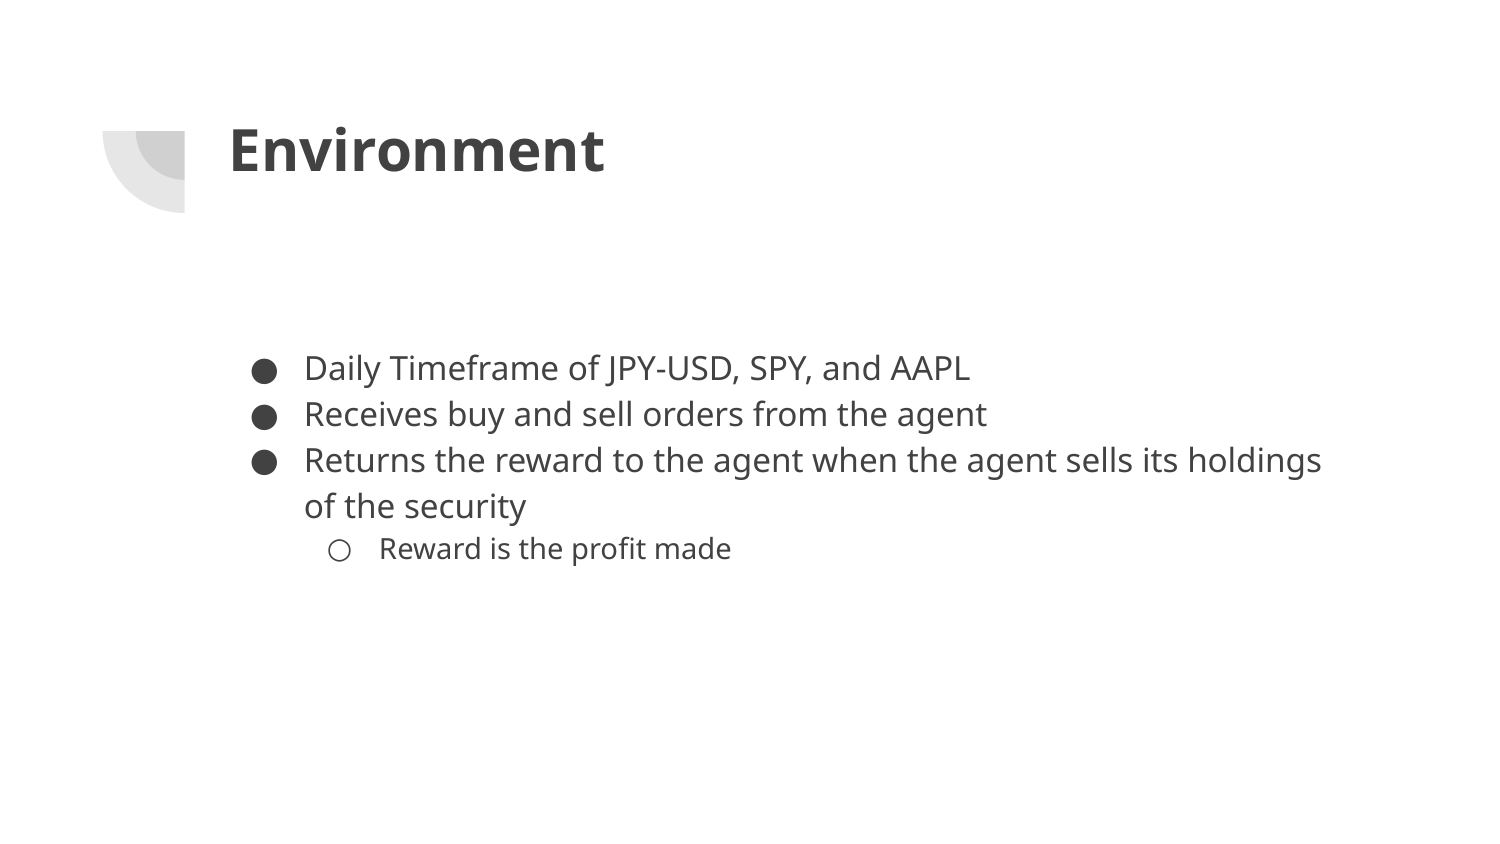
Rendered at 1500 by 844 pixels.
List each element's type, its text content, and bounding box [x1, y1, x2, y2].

title Environment [213, 98, 1368, 263]
list Daily Timeframe of JPY-USD, SPY, and AAPL Receives buy and sell orders from the agent Returns the reward to the agent when the agent sells its holdings of the security Reward is the profit made [213, 326, 1368, 744]
